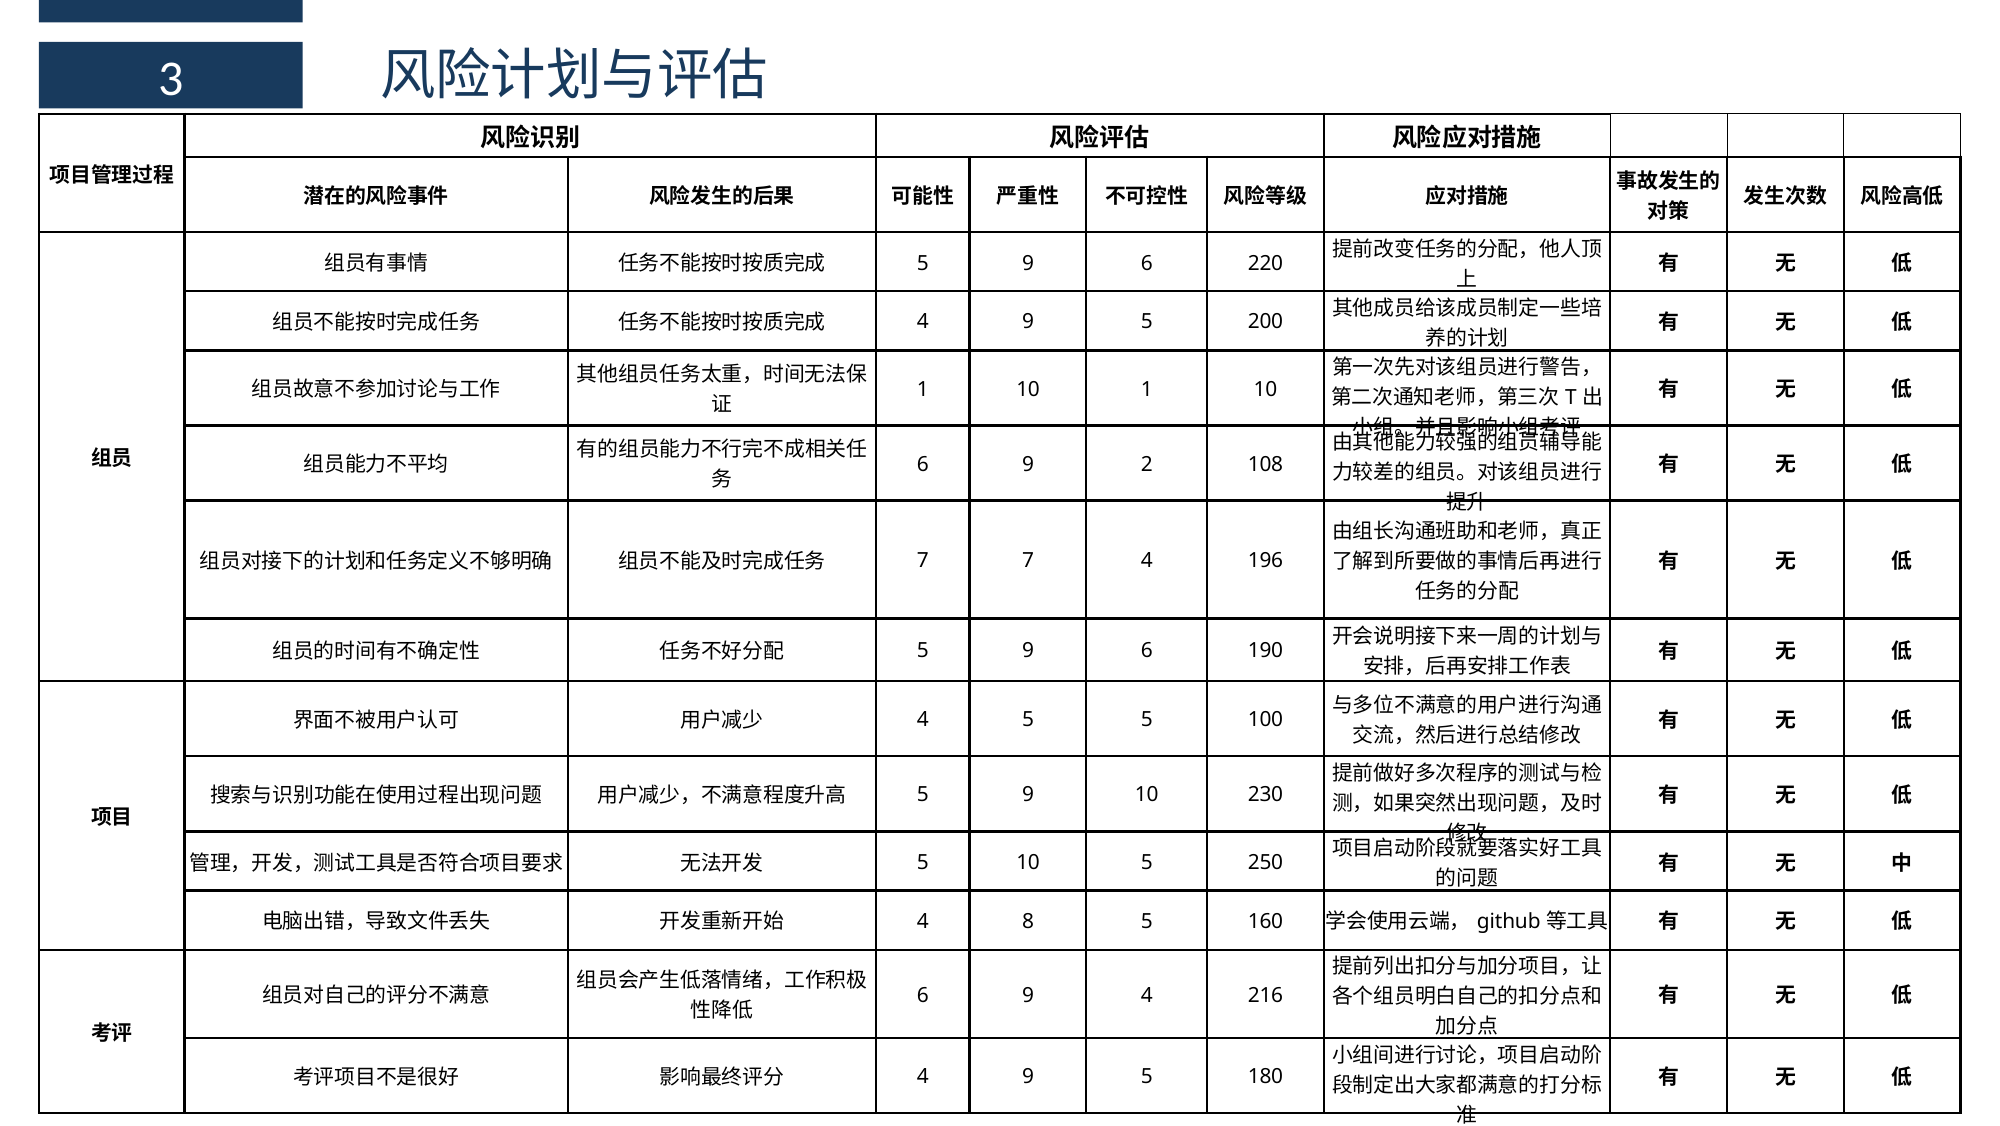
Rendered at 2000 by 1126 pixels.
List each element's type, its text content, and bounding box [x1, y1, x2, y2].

table_cell 考评项目不是很好 [186, 1039, 567, 1112]
table_cell 有 [1611, 502, 1726, 617]
table_cell 无 [1728, 951, 1843, 1037]
table_cell 有的组员能力不行完不成相关任务 [569, 427, 875, 499]
table_header [1728, 114, 1843, 156]
table_cell 有 [1611, 233, 1726, 290]
table_cell 任务不能按时按质完成 [569, 233, 875, 290]
table_cell 无 [1728, 292, 1843, 349]
table_cell 无 [1728, 620, 1843, 680]
table_cell 180 [1208, 1039, 1323, 1112]
table_cell 中 [1845, 833, 1959, 889]
table_cell 风险等级 [1208, 158, 1323, 231]
table_cell 提前列出扣分与加分项目，让各个组员明白自己的扣分点和加分点 [1325, 951, 1609, 1037]
table_cell 小组间进行讨论，项目启动阶段制定出大家都满意的打分标准 [1325, 1039, 1609, 1112]
table_cell 考评 [40, 951, 183, 1112]
table_cell 9 [971, 620, 1085, 680]
table_cell 5 [877, 757, 968, 830]
table_cell 应对措施 [1325, 158, 1609, 231]
table_cell 组员故意不参加讨论与工作 [186, 352, 567, 424]
table_cell 5 [877, 620, 968, 680]
table_cell 界面不被用户认可 [186, 682, 567, 755]
text_box 风险计划与评估 [365, 31, 1359, 113]
table_cell 无 [1728, 757, 1843, 830]
table_cell 无 [1728, 833, 1843, 889]
table_cell 4 [1087, 502, 1206, 617]
table_cell 由其他能力较强的组员辅导能力较差的组员。对该组员进行提升 [1325, 427, 1609, 499]
table_cell 与多位不满意的用户进行沟通交流，然后进行总结修改 [1325, 682, 1609, 755]
table_cell 5 [1087, 833, 1206, 889]
table_cell 有 [1611, 352, 1726, 424]
table_header [1611, 114, 1727, 156]
table_cell 组员对接下的计划和任务定义不够明确 [186, 502, 567, 617]
table_cell 7 [877, 502, 968, 617]
table_cell 组员对自己的评分不满意 [186, 951, 567, 1037]
table_cell 9 [971, 951, 1085, 1037]
table_cell 9 [971, 1039, 1085, 1112]
table_cell 低 [1845, 951, 1959, 1037]
table_cell 190 [1208, 620, 1323, 680]
table_cell 5 [971, 682, 1085, 755]
table_cell 组员有事情 [186, 233, 567, 290]
table_cell 组员的时间有不确定性 [186, 620, 567, 680]
table_cell 5 [1087, 292, 1206, 349]
table_cell 低 [1845, 502, 1959, 617]
table_cell 搜索与识别功能在使用过程出现问题 [186, 757, 567, 830]
table_cell 影响最终评分 [569, 1039, 875, 1112]
table_cell 有 [1611, 757, 1726, 830]
table_cell 无 [1728, 427, 1843, 499]
table_cell 无 [1728, 892, 1843, 949]
table_cell 其他组员任务太重，时间无法保证 [569, 352, 875, 424]
table_cell 组员 [40, 233, 183, 680]
table_cell 无 [1728, 682, 1843, 755]
table_cell 用户减少，不满意程度升高 [569, 757, 875, 830]
table_cell 6 [1087, 620, 1206, 680]
table_cell 4 [877, 1039, 968, 1112]
table_cell 不可控性 [1087, 158, 1206, 231]
table_cell 10 [1208, 352, 1323, 424]
table_header 风险评估 [877, 115, 1323, 156]
table_cell 200 [1208, 292, 1323, 349]
table_cell 组员不能按时完成任务 [186, 292, 567, 349]
table_cell 无法开发 [569, 833, 875, 889]
table_cell 6 [1087, 233, 1206, 290]
table_cell 提前做好多次程序的测试与检测，如果突然出现问题，及时修改 [1325, 757, 1609, 830]
table_cell 10 [971, 352, 1085, 424]
table_cell 无 [1728, 352, 1843, 424]
table_cell 250 [1208, 833, 1323, 889]
table_cell 8 [971, 892, 1085, 949]
table_cell 5 [1087, 892, 1206, 949]
table_cell 低 [1845, 427, 1959, 499]
table_cell 5 [1087, 682, 1206, 755]
table_cell 230 [1208, 757, 1323, 830]
table_cell 4 [1087, 951, 1206, 1037]
table_cell 有 [1611, 292, 1726, 349]
table_cell 组员会产生低落情绪，工作积极性降低 [569, 951, 875, 1037]
table_cell 低 [1845, 682, 1959, 755]
table_cell 4 [877, 292, 968, 349]
table_cell 有 [1611, 1039, 1726, 1112]
table_cell 发生次数 [1728, 158, 1843, 231]
table_cell 提前改变任务的分配，他人顶上 [1325, 233, 1609, 290]
table_cell 开发重新开始 [569, 892, 875, 949]
table_cell 用户减少 [569, 682, 875, 755]
table_cell 9 [971, 757, 1085, 830]
table_cell 有 [1611, 951, 1726, 1037]
table_cell 低 [1845, 1039, 1959, 1112]
table_header [1844, 114, 1960, 156]
table_cell 220 [1208, 233, 1323, 290]
table_cell 无 [1728, 233, 1843, 290]
table_cell 低 [1845, 292, 1959, 349]
table_header 项目管理过程 [40, 115, 183, 231]
table_cell 108 [1208, 427, 1323, 499]
table_cell 项目 [40, 682, 183, 949]
table_cell 低 [1845, 757, 1959, 830]
table_cell 10 [971, 833, 1085, 889]
text_box [37, 0, 305, 24]
table_cell 低 [1845, 892, 1959, 949]
table_cell 低 [1845, 620, 1959, 680]
table_cell 潜在的风险事件 [186, 158, 567, 231]
table_cell 无 [1728, 502, 1843, 617]
table_cell 管理，开发，测试工具是否符合项目要求 [186, 833, 567, 889]
table_cell 任务不好分配 [569, 620, 875, 680]
table_cell 有 [1611, 892, 1726, 949]
table_cell 风险发生的后果 [569, 158, 875, 231]
table_cell 开会说明接下来一周的计划与安排，后再安排工作表 [1325, 620, 1609, 680]
table_cell 7 [971, 502, 1085, 617]
table_cell 5 [1087, 1039, 1206, 1112]
table_cell 9 [971, 292, 1085, 349]
table_cell 5 [877, 833, 968, 889]
table_cell 有 [1611, 620, 1726, 680]
text_box 3 [37, 40, 305, 111]
table_header 风险识别 [186, 115, 875, 156]
table_cell 电脑出错，导致文件丢失 [186, 892, 567, 949]
table_cell 组员能力不平均 [186, 427, 567, 499]
table_cell 低 [1845, 233, 1959, 290]
table_cell 2 [1087, 427, 1206, 499]
table_cell 组员不能及时完成任务 [569, 502, 875, 617]
table_header 风险应对措施 [1325, 115, 1610, 156]
table_cell 9 [971, 233, 1085, 290]
table_cell 196 [1208, 502, 1323, 617]
table_cell 其他成员给该成员制定一些培养的计划 [1325, 292, 1609, 349]
table_cell 风险高低 [1845, 158, 1959, 231]
table_cell 4 [877, 682, 968, 755]
table_cell 9 [971, 427, 1085, 499]
table_cell 第一次先对该组员进行警告，第二次通知老师，第三次T出小组。并且影响小组考评 [1325, 352, 1609, 424]
table_cell 项目启动阶段就要落实好工具的问题 [1325, 833, 1609, 889]
table_cell 事故发生的对策 [1611, 158, 1726, 231]
table_cell 可能性 [877, 158, 968, 231]
table_cell 4 [877, 892, 968, 949]
table_cell 6 [877, 951, 968, 1037]
table_cell 6 [877, 427, 968, 499]
table_cell 有 [1611, 833, 1726, 889]
table_cell 无 [1728, 1039, 1843, 1112]
table_cell 学会使用云端，github等工具 [1325, 892, 1609, 949]
table_cell 100 [1208, 682, 1323, 755]
table_cell 1 [1087, 352, 1206, 424]
table_cell 低 [1845, 352, 1959, 424]
table_cell 216 [1208, 951, 1323, 1037]
table_cell 10 [1087, 757, 1206, 830]
table_cell 任务不能按时按质完成 [569, 292, 875, 349]
table_cell 有 [1611, 682, 1726, 755]
table_cell 1 [877, 352, 968, 424]
table_cell 由组长沟通班助和老师，真正了解到所要做的事情后再进行任务的分配 [1325, 502, 1609, 617]
table_cell 5 [877, 233, 968, 290]
table_cell 有 [1611, 427, 1726, 499]
table_cell 160 [1208, 892, 1323, 949]
table_cell 严重性 [971, 158, 1085, 231]
